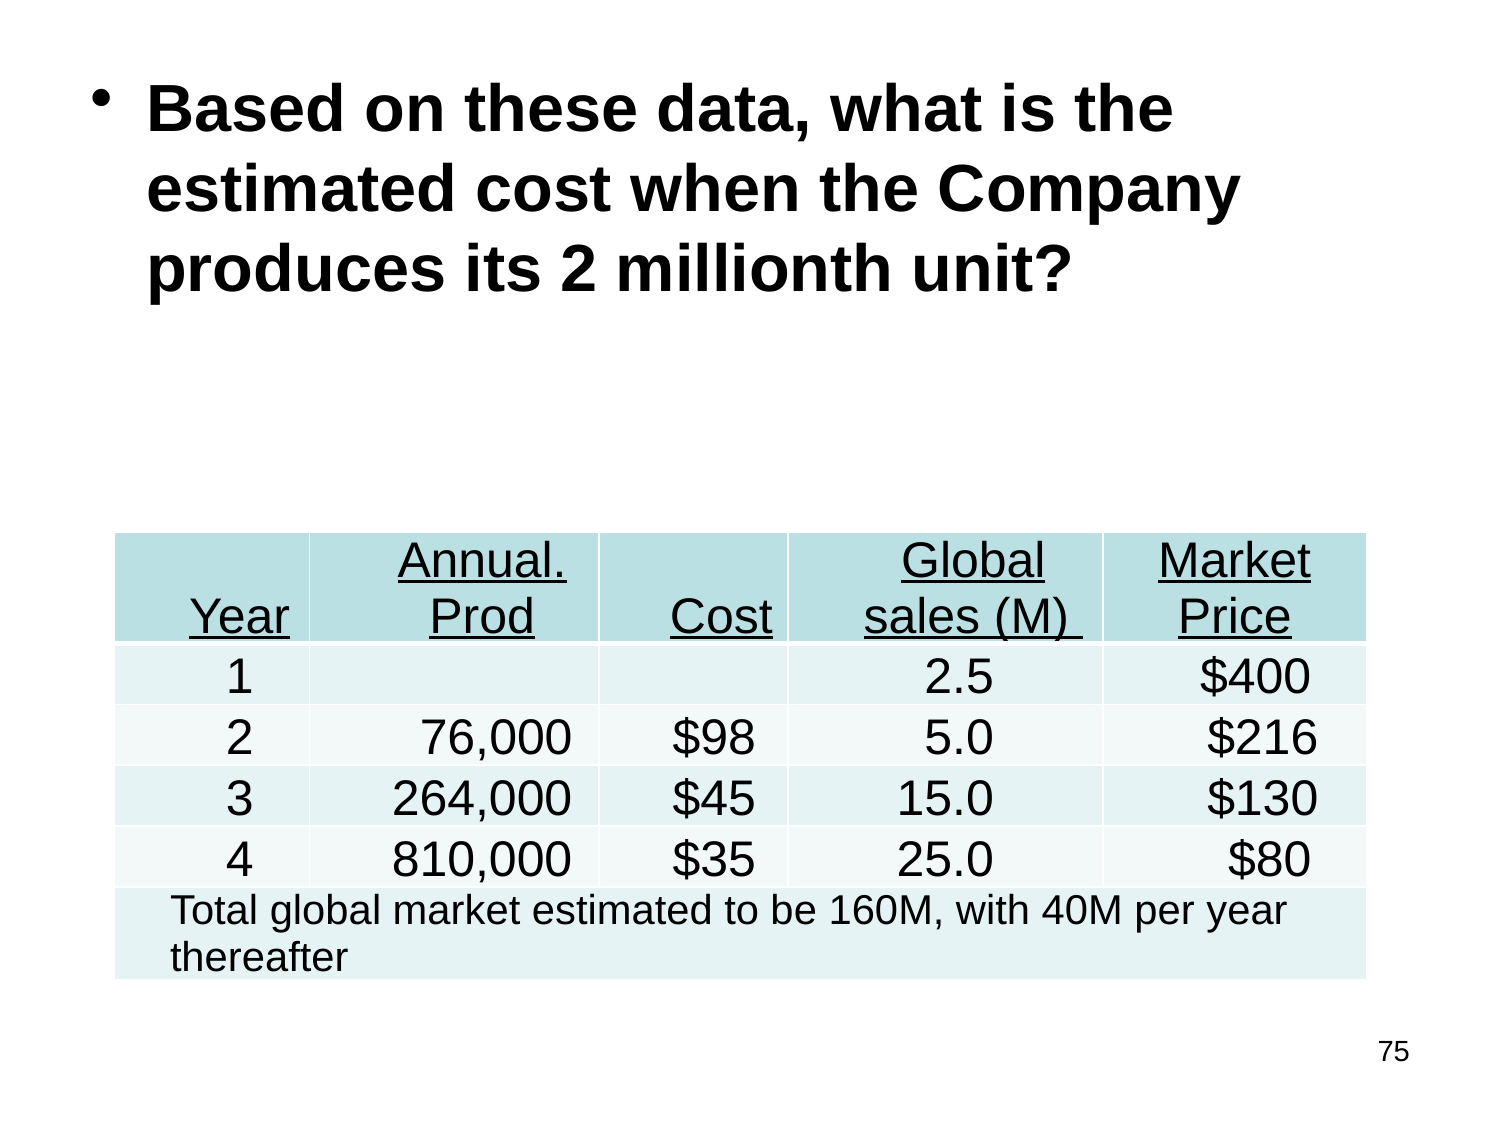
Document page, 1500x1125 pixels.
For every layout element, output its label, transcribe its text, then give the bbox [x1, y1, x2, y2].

table_cell $130 [1104, 766, 1366, 825]
table_header Cost [600, 533, 787, 641]
table_cell 810,000 [310, 827, 598, 886]
table_cell 264,000 [310, 766, 598, 825]
table_cell 15.0 [789, 766, 1102, 825]
slide_number 75 [1074, 1024, 1426, 1103]
table_cell $35 [600, 827, 787, 886]
table_header Market Price [1104, 533, 1366, 641]
table_cell 2.5 [789, 646, 1102, 704]
table_header Global sales (M) [789, 533, 1102, 641]
table_cell [600, 646, 787, 704]
table_cell $216 [1104, 705, 1366, 764]
table_cell 4 [115, 827, 309, 886]
table_cell [310, 646, 598, 704]
table_cell $98 [600, 705, 787, 764]
table_cell 2 [115, 705, 309, 764]
table_cell 25.0 [789, 827, 1102, 886]
table_cell 5.0 [789, 705, 1102, 764]
table_cell $400 [1104, 646, 1366, 704]
table_cell 3 [115, 766, 309, 825]
table_cell 1 [115, 646, 309, 704]
table_cell 76,000 [310, 705, 598, 764]
table_cell $80 [1104, 827, 1366, 886]
table_header Annual. Prod [310, 533, 598, 641]
table_cell $45 [600, 766, 787, 825]
list Based on these data, what is the estimated cost when the Company produces its 2 millionth unit? [75, 57, 1425, 1013]
table_header Year [115, 533, 309, 641]
table_cell Total global market estimated to be 160M, with 40M per year thereafter [115, 888, 1366, 979]
